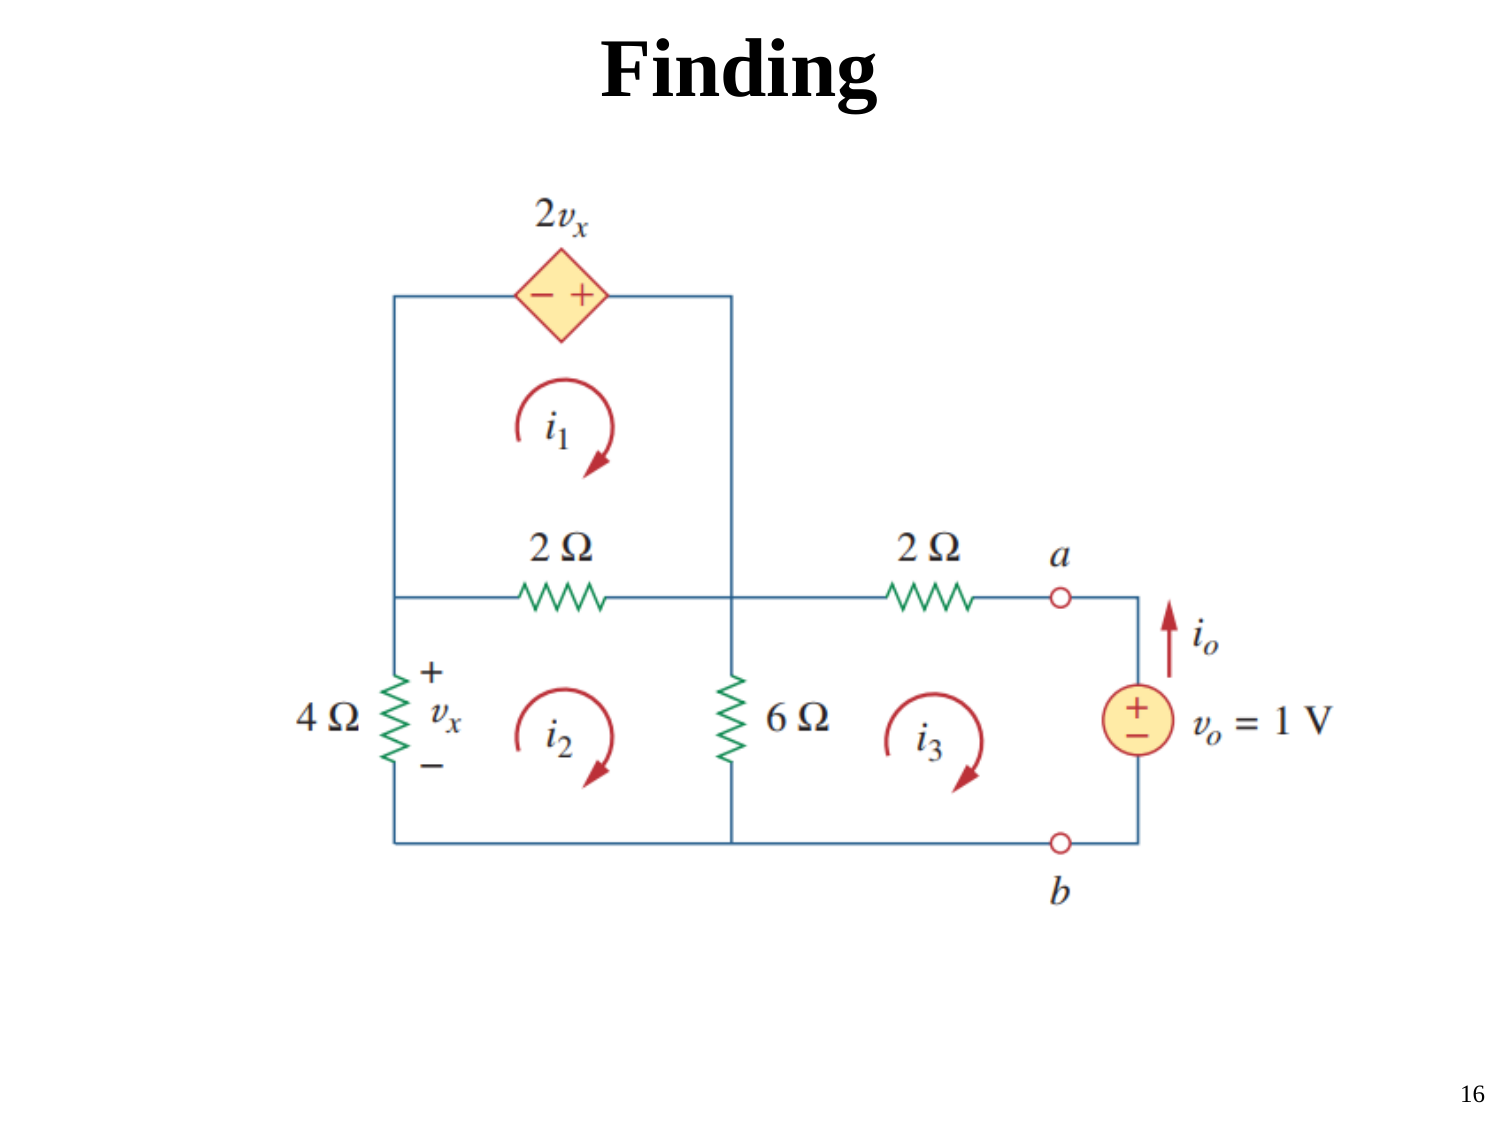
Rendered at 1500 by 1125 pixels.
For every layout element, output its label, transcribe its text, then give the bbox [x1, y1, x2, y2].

picture [265, 193, 1341, 917]
slide_number 16 [1186, 1069, 1500, 1125]
